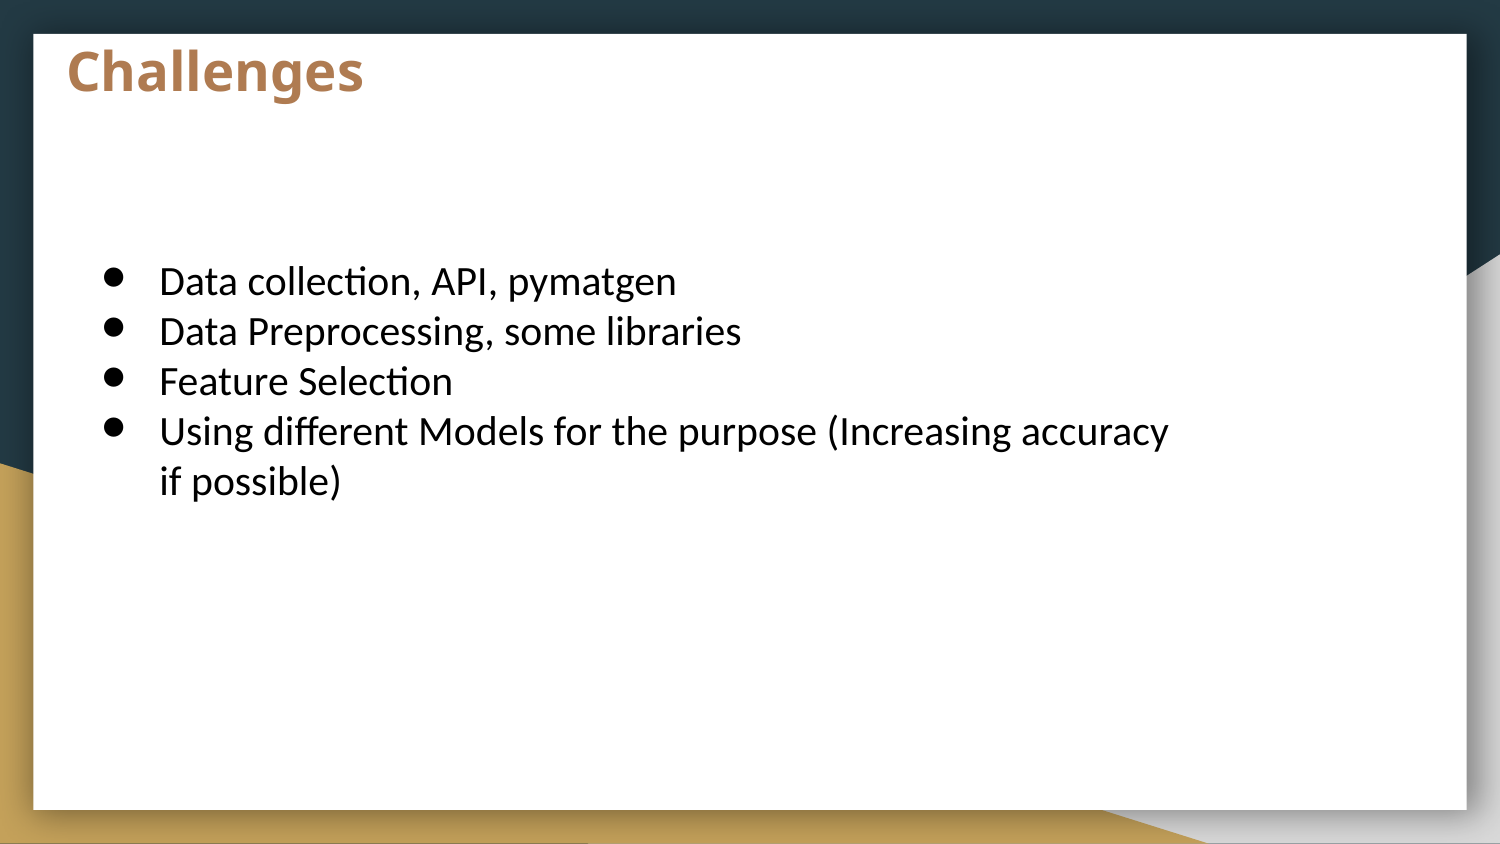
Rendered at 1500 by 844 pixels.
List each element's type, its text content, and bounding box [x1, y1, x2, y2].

text_box Data collection, API, pymatgen Data Preprocessing, some libraries Feature Selection Using different Models for the purpose (Increasing accuracy if possible) [69, 139, 1209, 570]
title Challenges [51, 21, 381, 116]
